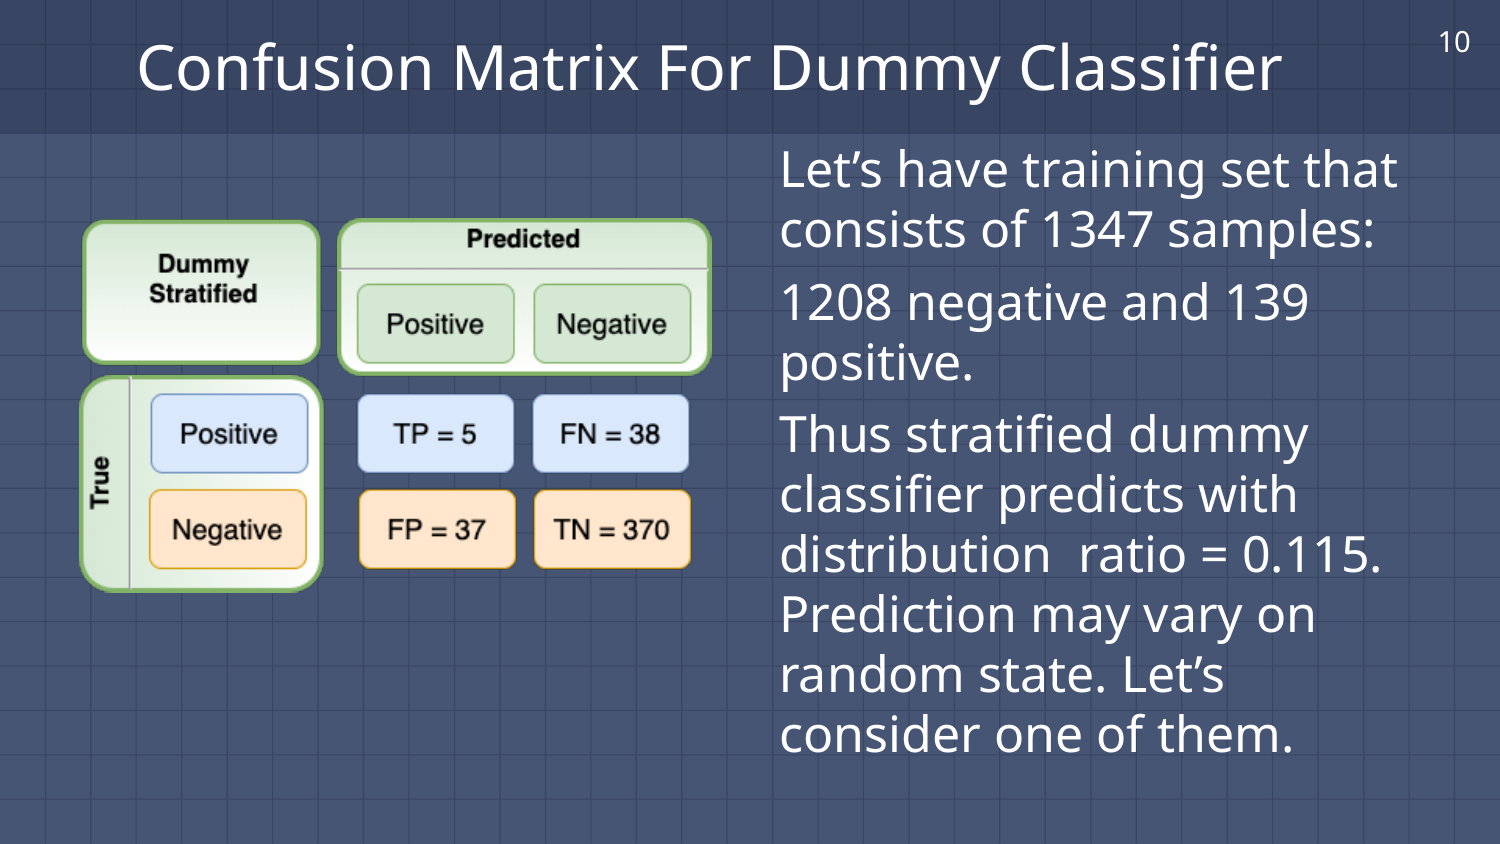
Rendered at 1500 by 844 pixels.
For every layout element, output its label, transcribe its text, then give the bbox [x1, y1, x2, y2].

title Confusion Matrix For Dummy Classifier [121, 0, 1383, 118]
slide_number ‹#› [1408, 0, 1500, 88]
picture [78, 218, 712, 593]
text_box Let’s have training set that consists of 1347 samples: 1208 negative and 139 positive. Thus stratified dummy classifier predicts with distribution ratio = 0.115. Prediction may vary on random state. Let’s consider one of them. [764, 122, 1456, 776]
